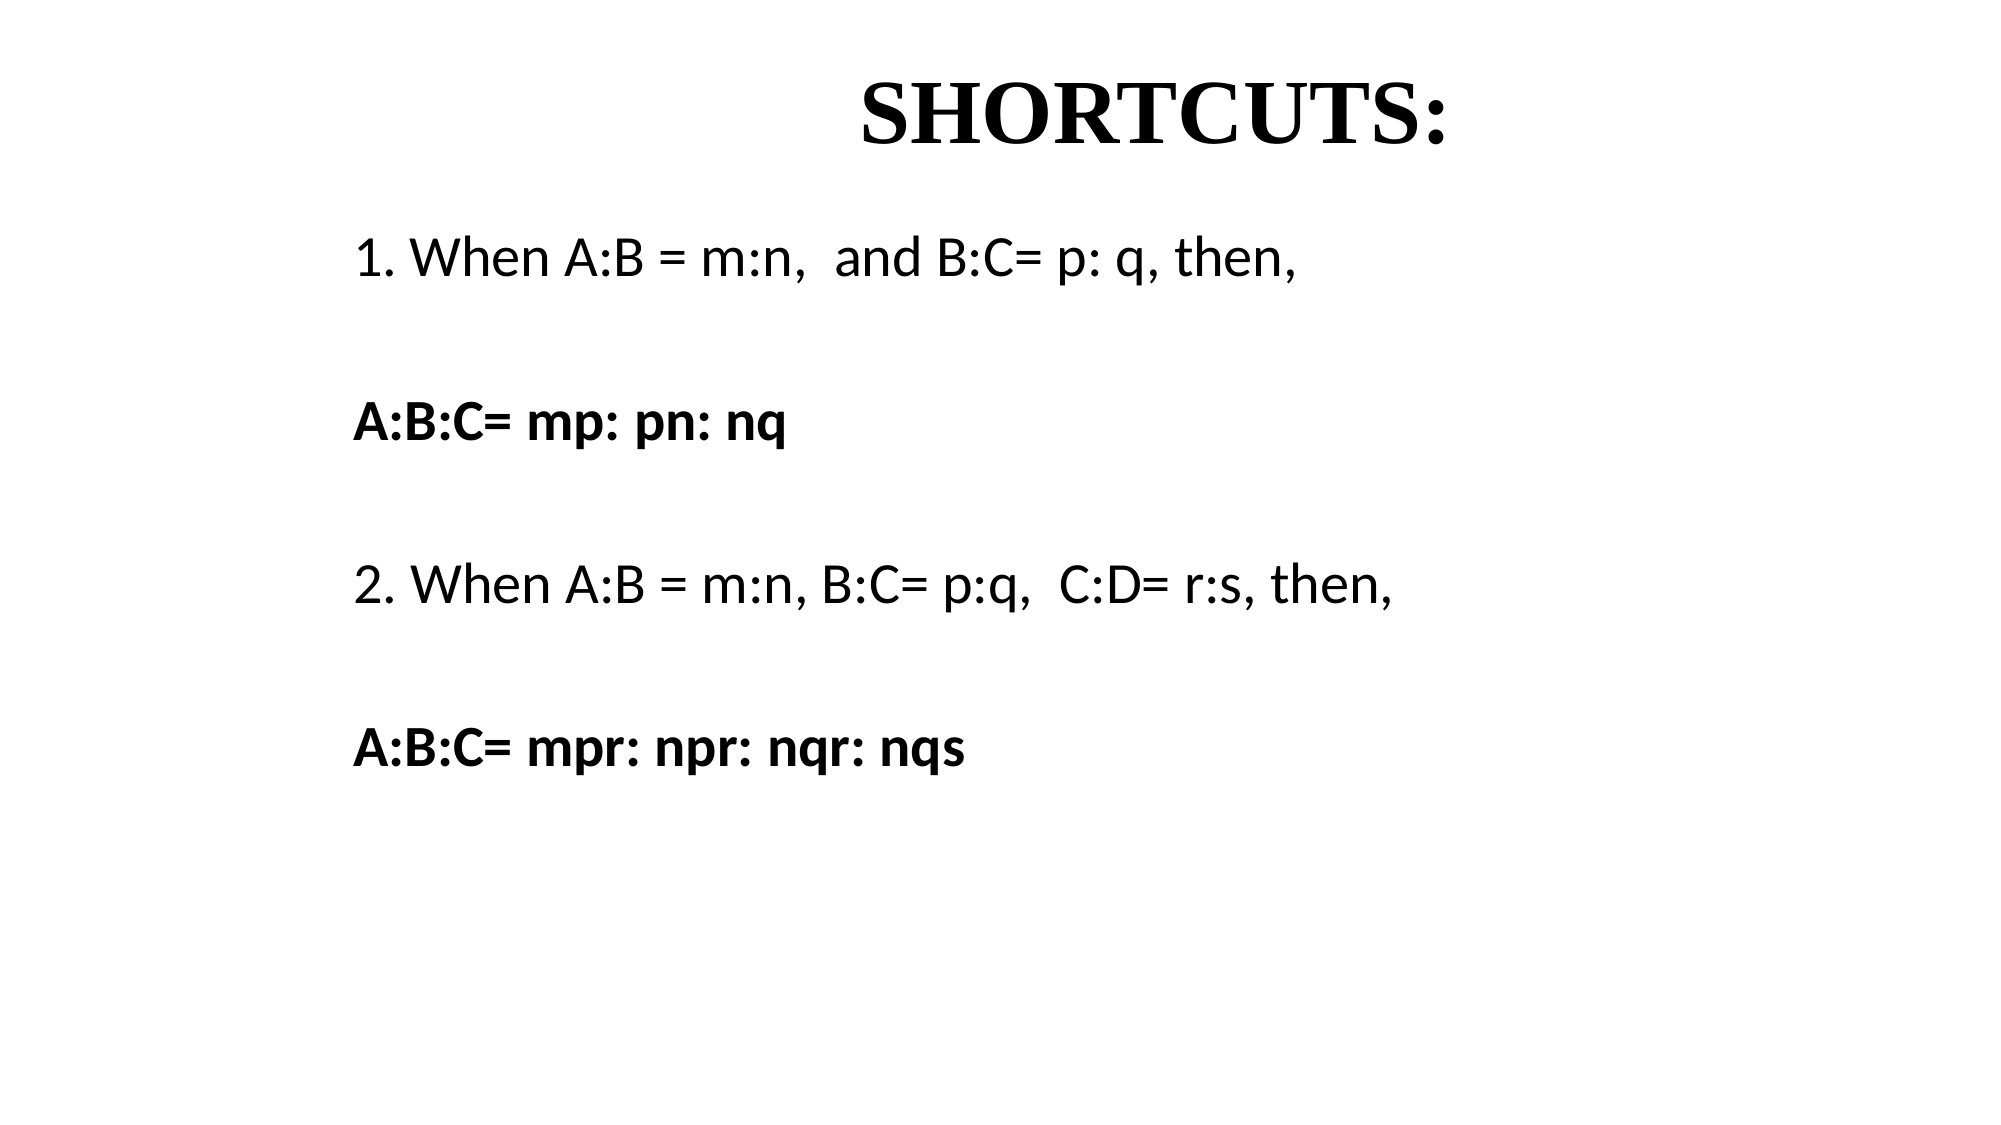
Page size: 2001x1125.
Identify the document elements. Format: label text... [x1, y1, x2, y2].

list When A:B = m:n, and B:C= p: q, then, A:B:C= mp: pn: nq 2. When A:B = m:n, B:C= p:q, C:D= r:s, then, A:B:C= mpr: npr: nqr: nqs [338, 211, 1888, 970]
title SHORTCUTS: [425, 102, 1888, 193]
